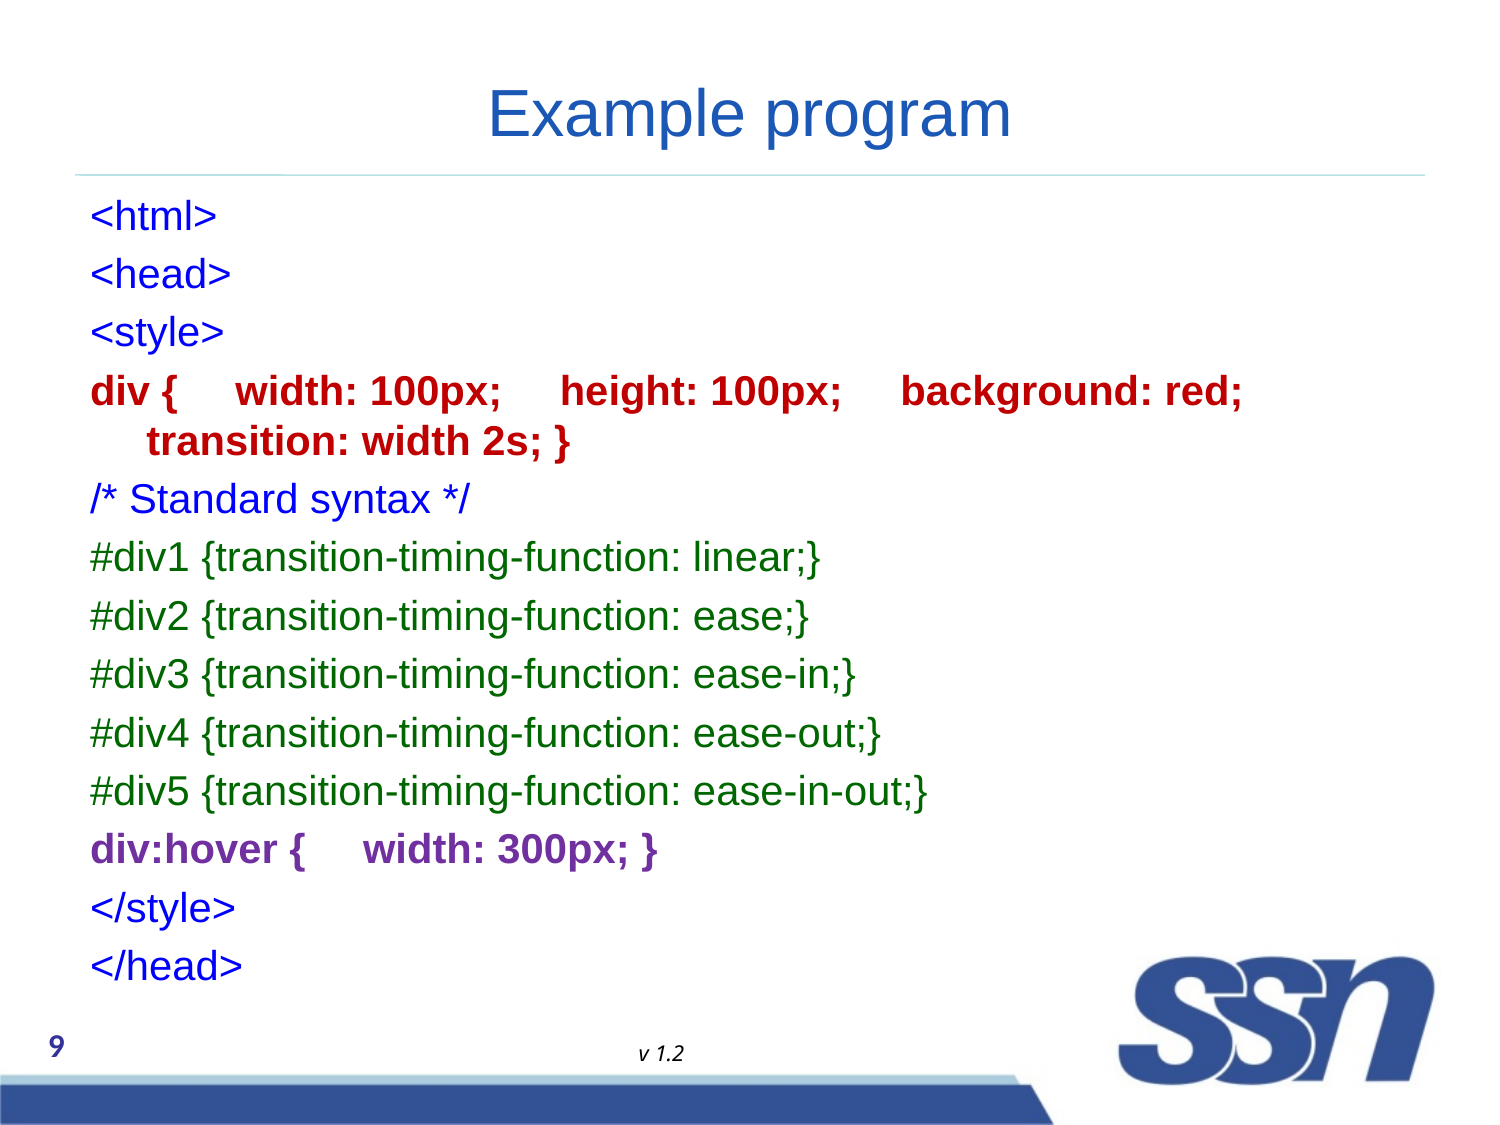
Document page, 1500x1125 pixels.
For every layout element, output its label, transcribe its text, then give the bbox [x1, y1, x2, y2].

picture [0, 913, 1500, 1125]
list <html> <head> <style> div { width: 100px; height: 100px; background: red; transition: width 2s; } /* Standard syntax */ #div1 {transition-timing-function: linear;} #div2 {transition-timing-function: ease;} #div3 {transition-timing-function: ease-in;} #div4 {transition-timing-function: ease-out;} #div5 {transition-timing-function: ease-in-out;} div:hover { width: 300px; } </style> </head> [75, 181, 1425, 986]
title Example program [75, 45, 1425, 175]
